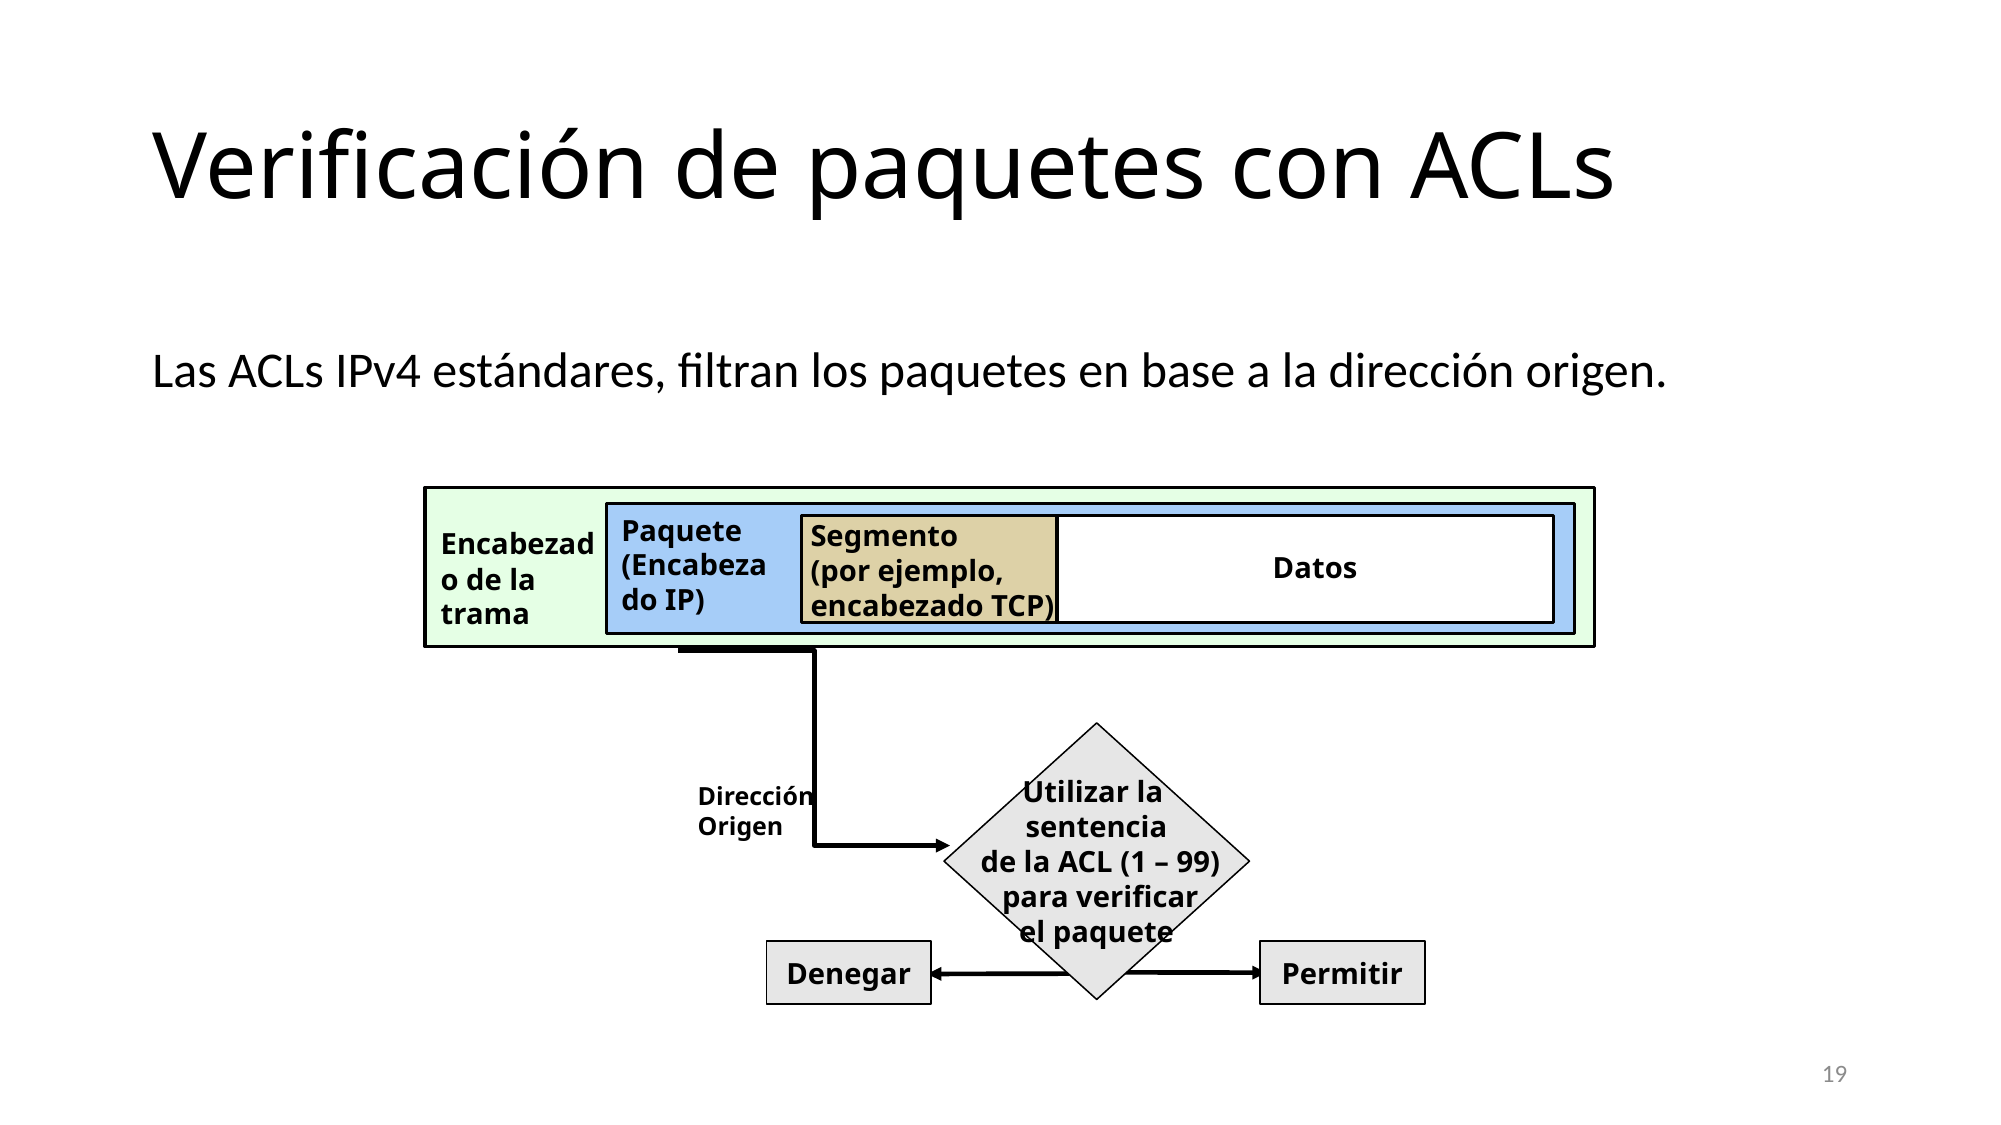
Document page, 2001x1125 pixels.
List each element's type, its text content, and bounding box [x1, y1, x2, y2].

text_box [1081, 515, 1554, 623]
text_box Utilizar la sentencia de la ACL (1 – 99) para verificar el paquete [943, 722, 1250, 1000]
text_box Encabezado de la trama [425, 518, 618, 639]
text_box [424, 487, 1595, 647]
text_box Datos [1257, 541, 1450, 592]
text_box Denegar [766, 940, 932, 1005]
text_box Permitir [1260, 940, 1425, 1005]
list Las ACLs IPv4 estándares, filtran los paquetes en base a la dirección origen. [137, 299, 1863, 1014]
text_box Segmento (por ejemplo, encabezado TCP) [795, 509, 1081, 630]
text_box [678, 650, 950, 846]
text_box [606, 503, 1575, 634]
text_box Paquete (Encabezado IP) [606, 504, 799, 624]
slide_number 19 [1412, 1042, 1863, 1103]
title Verificación de paquetes con ACLs [137, 59, 1863, 278]
